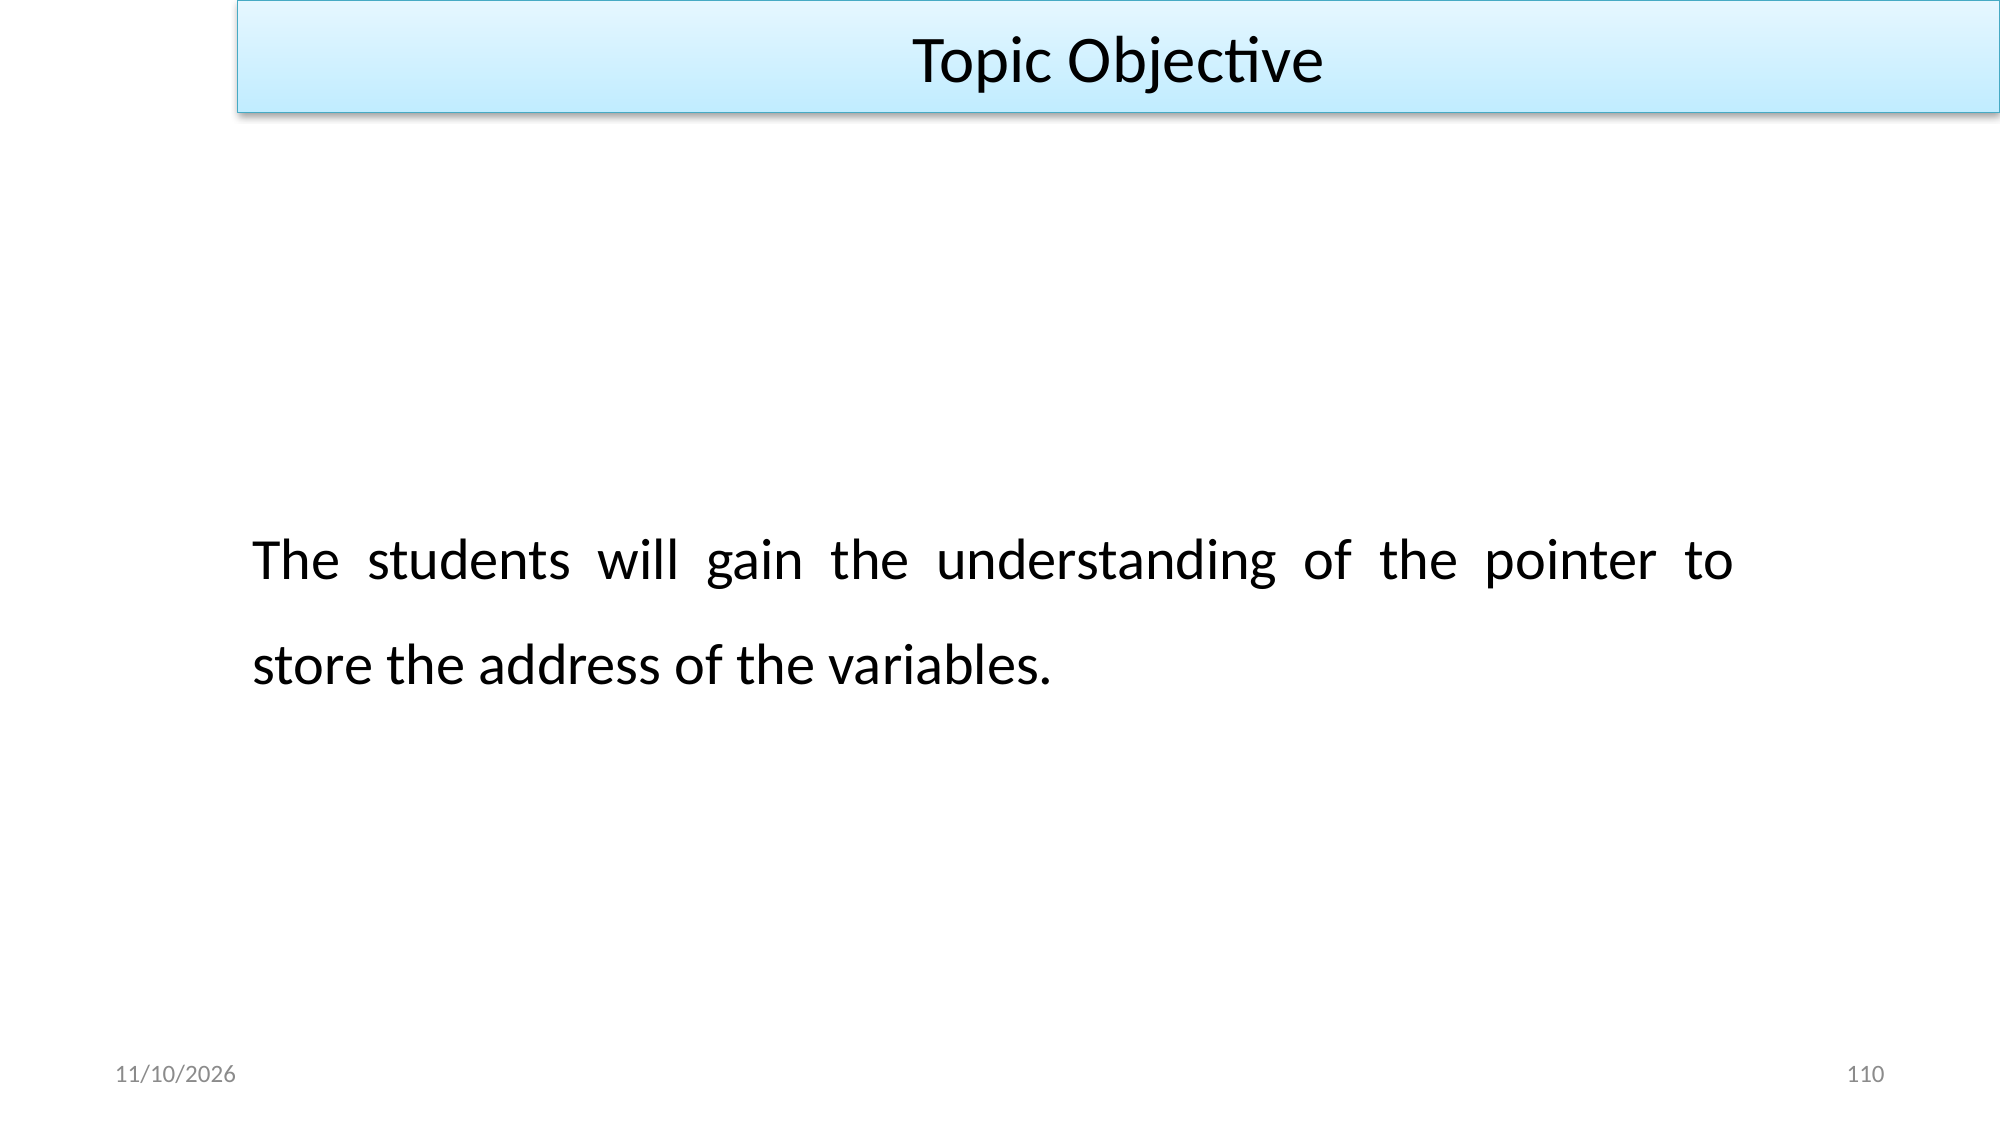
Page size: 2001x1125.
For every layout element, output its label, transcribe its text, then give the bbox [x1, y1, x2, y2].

slide_number 110 [1433, 1042, 1900, 1103]
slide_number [99, 1042, 567, 1103]
text_box Topic Objective [237, 0, 2000, 113]
list The students will gain the understanding of the pointer to store the address of the variables. [237, 174, 1750, 1008]
